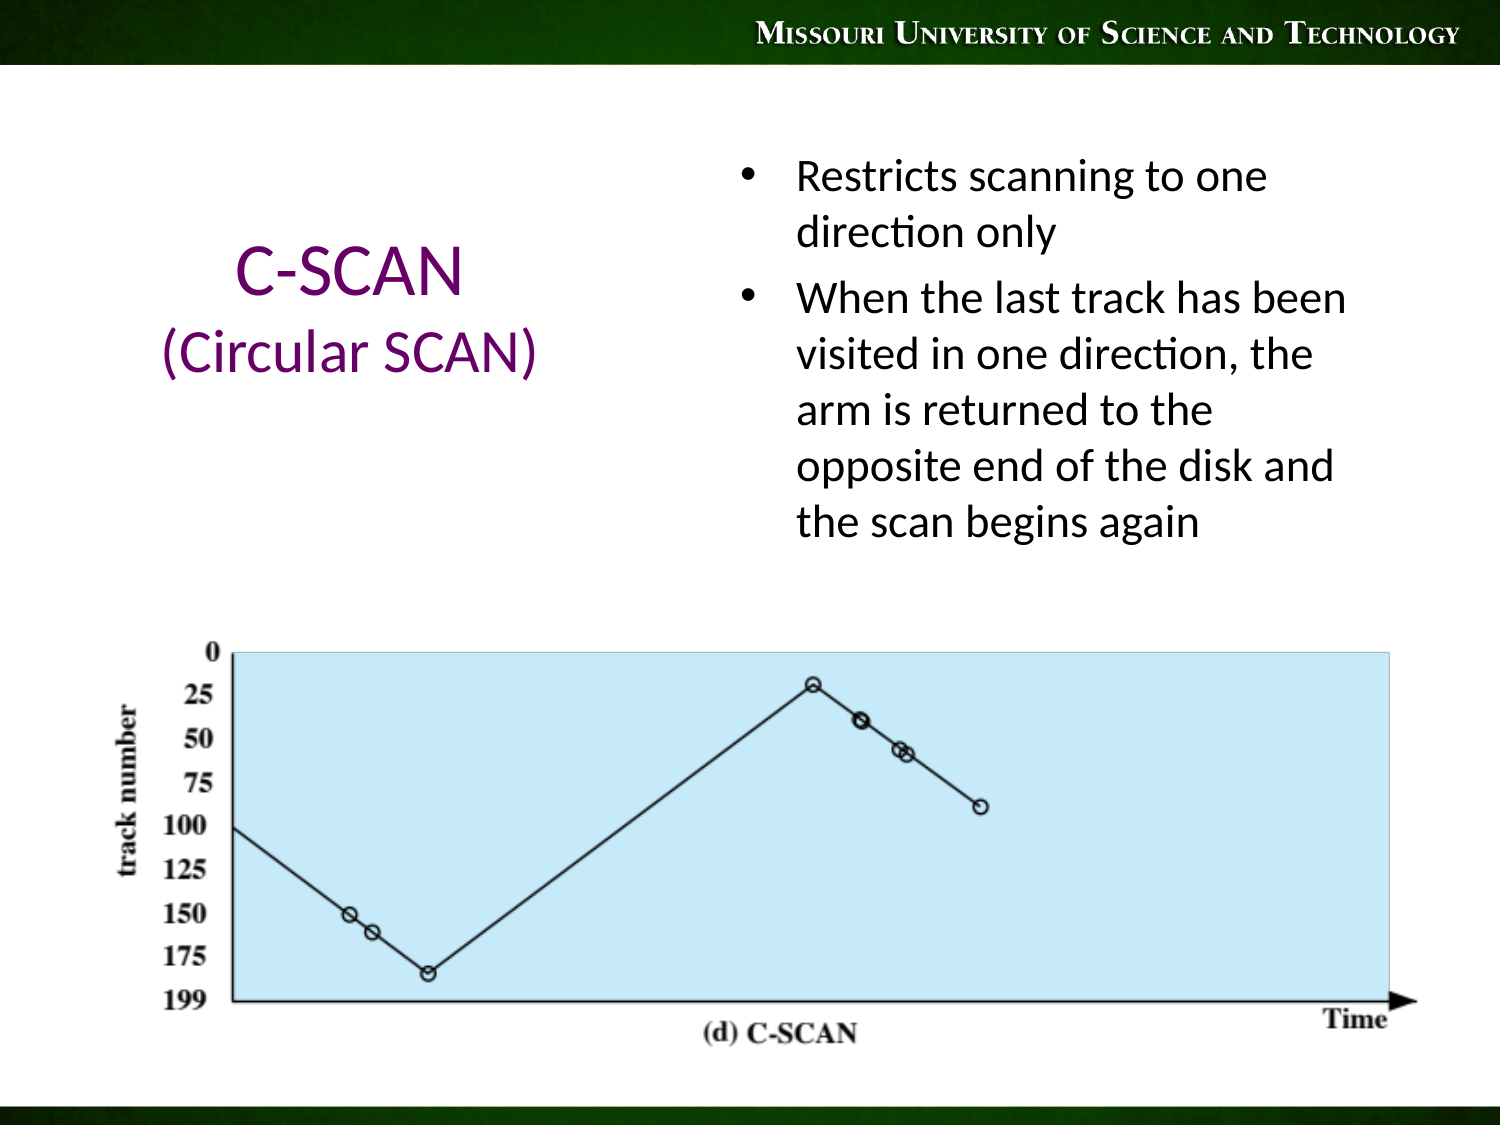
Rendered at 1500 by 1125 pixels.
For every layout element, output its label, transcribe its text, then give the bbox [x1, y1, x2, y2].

list Restricts scanning to one direction only When the last track has been visited in one direction, the arm is returned to the opposite end of the disk and the scan begins again [725, 137, 1388, 556]
picture [0, 0, 1500, 1125]
title C-SCAN (Circular SCAN) [0, 212, 700, 393]
